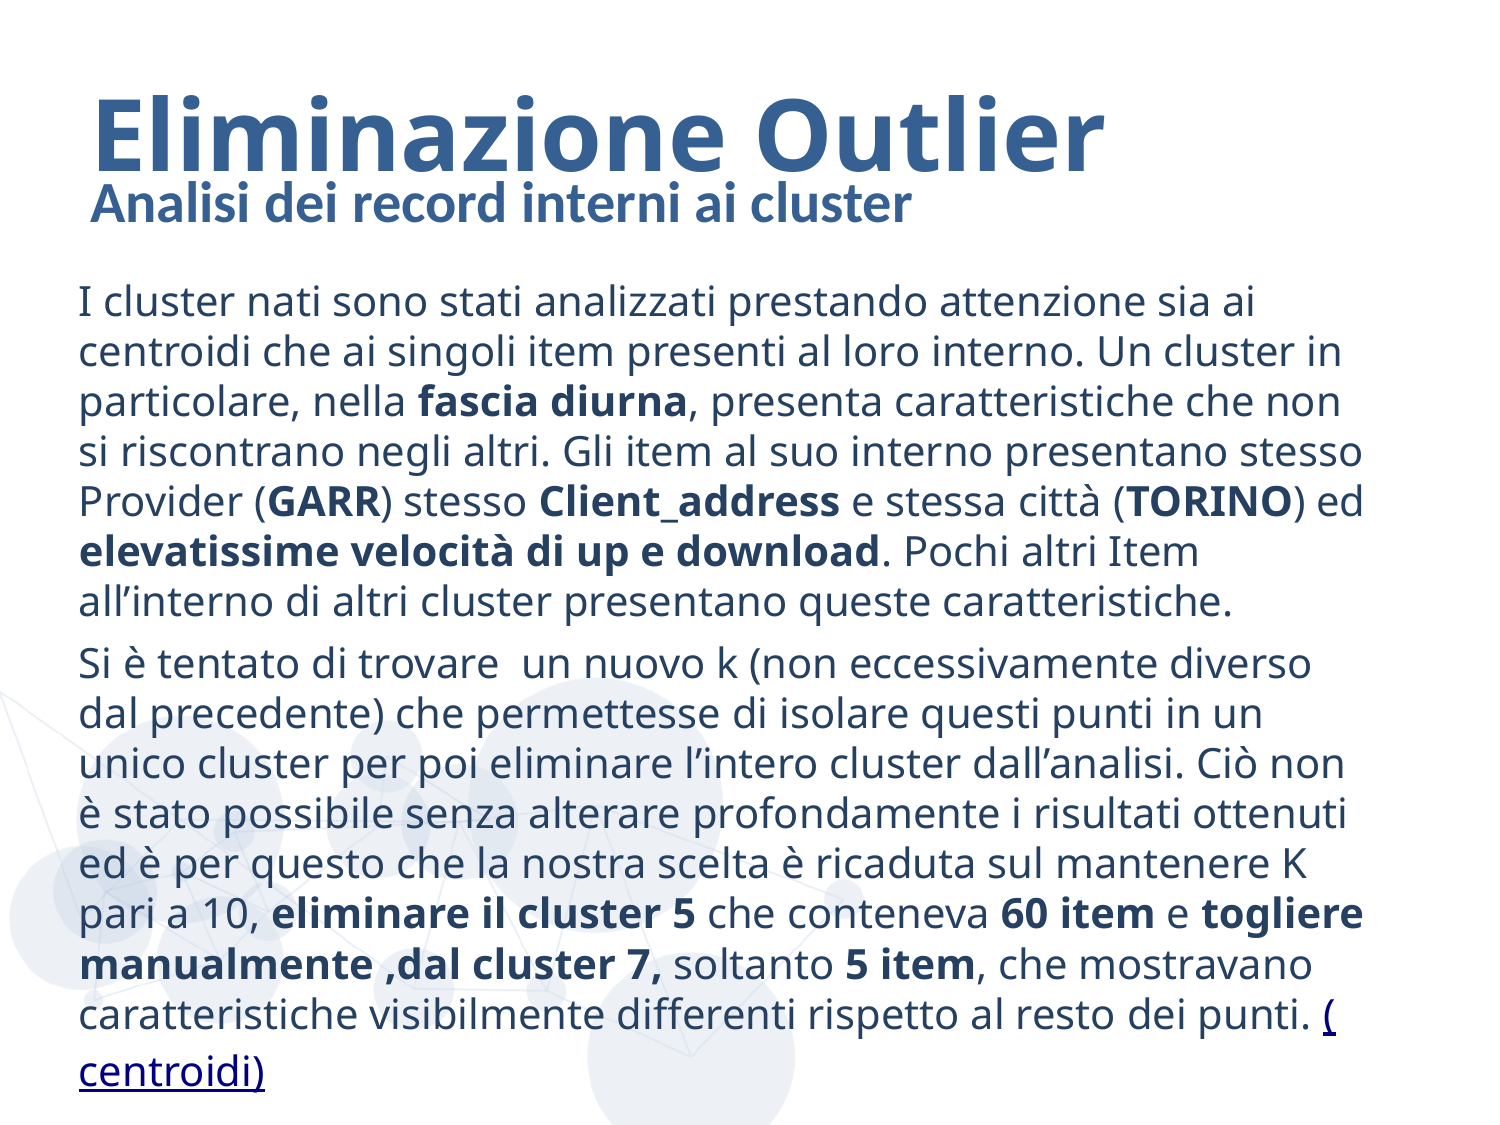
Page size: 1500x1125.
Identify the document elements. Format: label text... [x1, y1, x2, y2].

text_box I cluster nati sono stati analizzati prestando attenzione sia ai centroidi che ai singoli item presenti al loro interno. Un cluster in particolare, nella fascia diurna, presenta caratteristiche che non si riscontrano negli altri. Gli item al suo interno presentano stesso Provider (GARR) stesso Client_address e stessa città (TORINO) ed elevatissime velocità di up e download. Pochi altri Item all’interno di altri cluster presentano queste caratteristiche. Si è tentato di trovare un nuovo k (non eccessivamente diverso dal precedente) che permettesse di isolare questi punti in un unico cluster per poi eliminare l’intero cluster dall’analisi. Ciò non è stato possibile senza alterare profondamente i risultati ottenuti ed è per questo che la nostra scelta è ricaduta sul mantenere K pari a 10, eliminare il cluster 5 che conteneva 60 item e togliere manualmente ,dal cluster 7, soltanto 5 item, che mostravano caratteristiche visibilmente differenti rispetto al resto dei punti. (centroidi) [63, 267, 1387, 1109]
title Eliminazione Outlier [75, 78, 1425, 156]
list Analisi dei record interni ai cluster [75, 156, 1425, 256]
